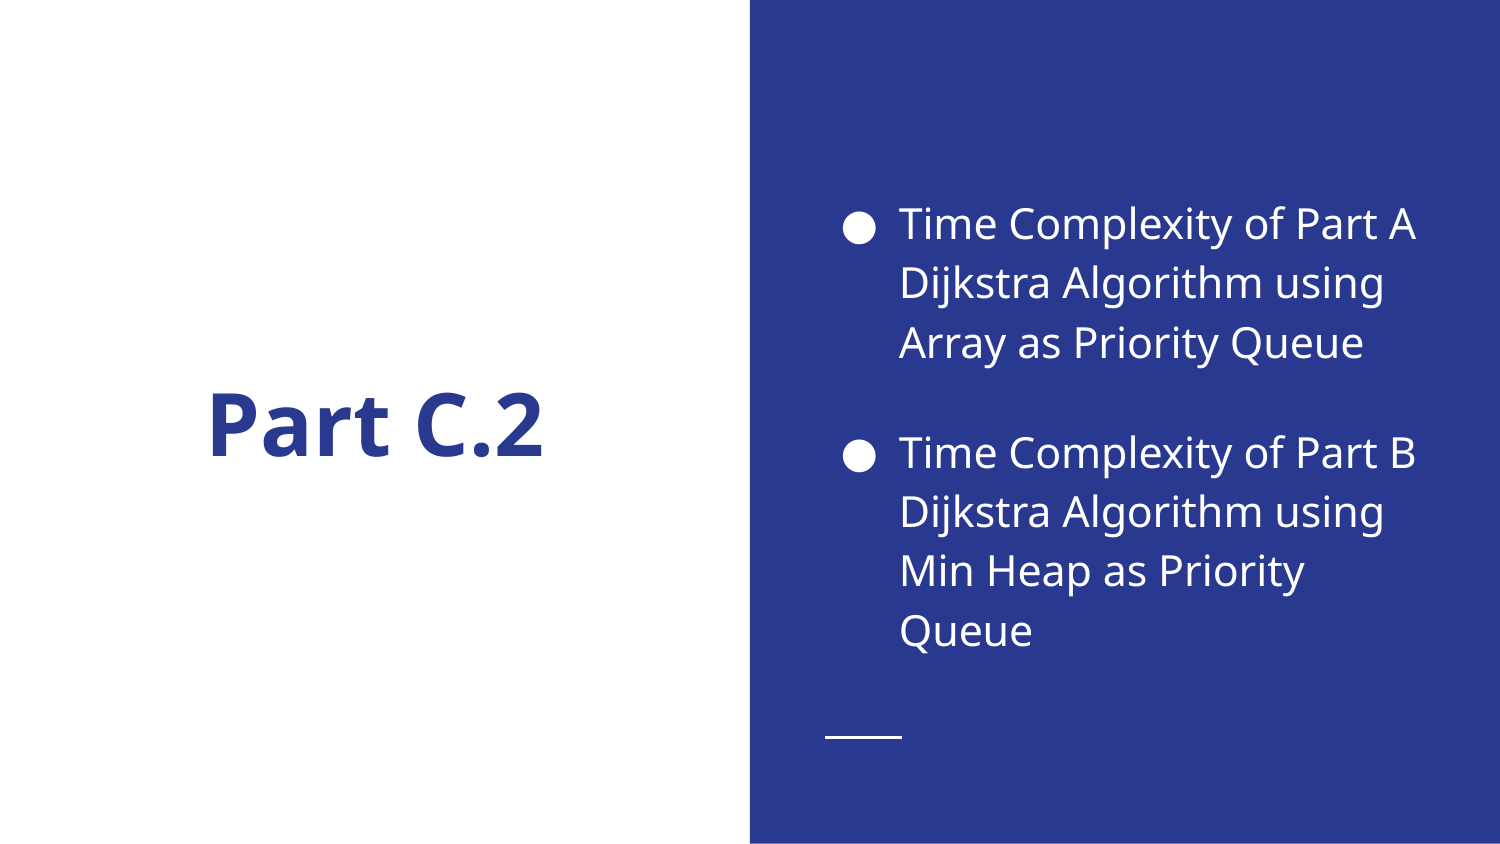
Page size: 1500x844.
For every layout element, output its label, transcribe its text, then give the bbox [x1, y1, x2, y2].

list Time Complexity of Part A Dijkstra Algorithm using Array as Priority Queue Time Complexity of Part B Dijkstra Algorithm using Min Heap as Priority Queue [810, 118, 1440, 725]
title Part C.2 [43, 275, 708, 569]
